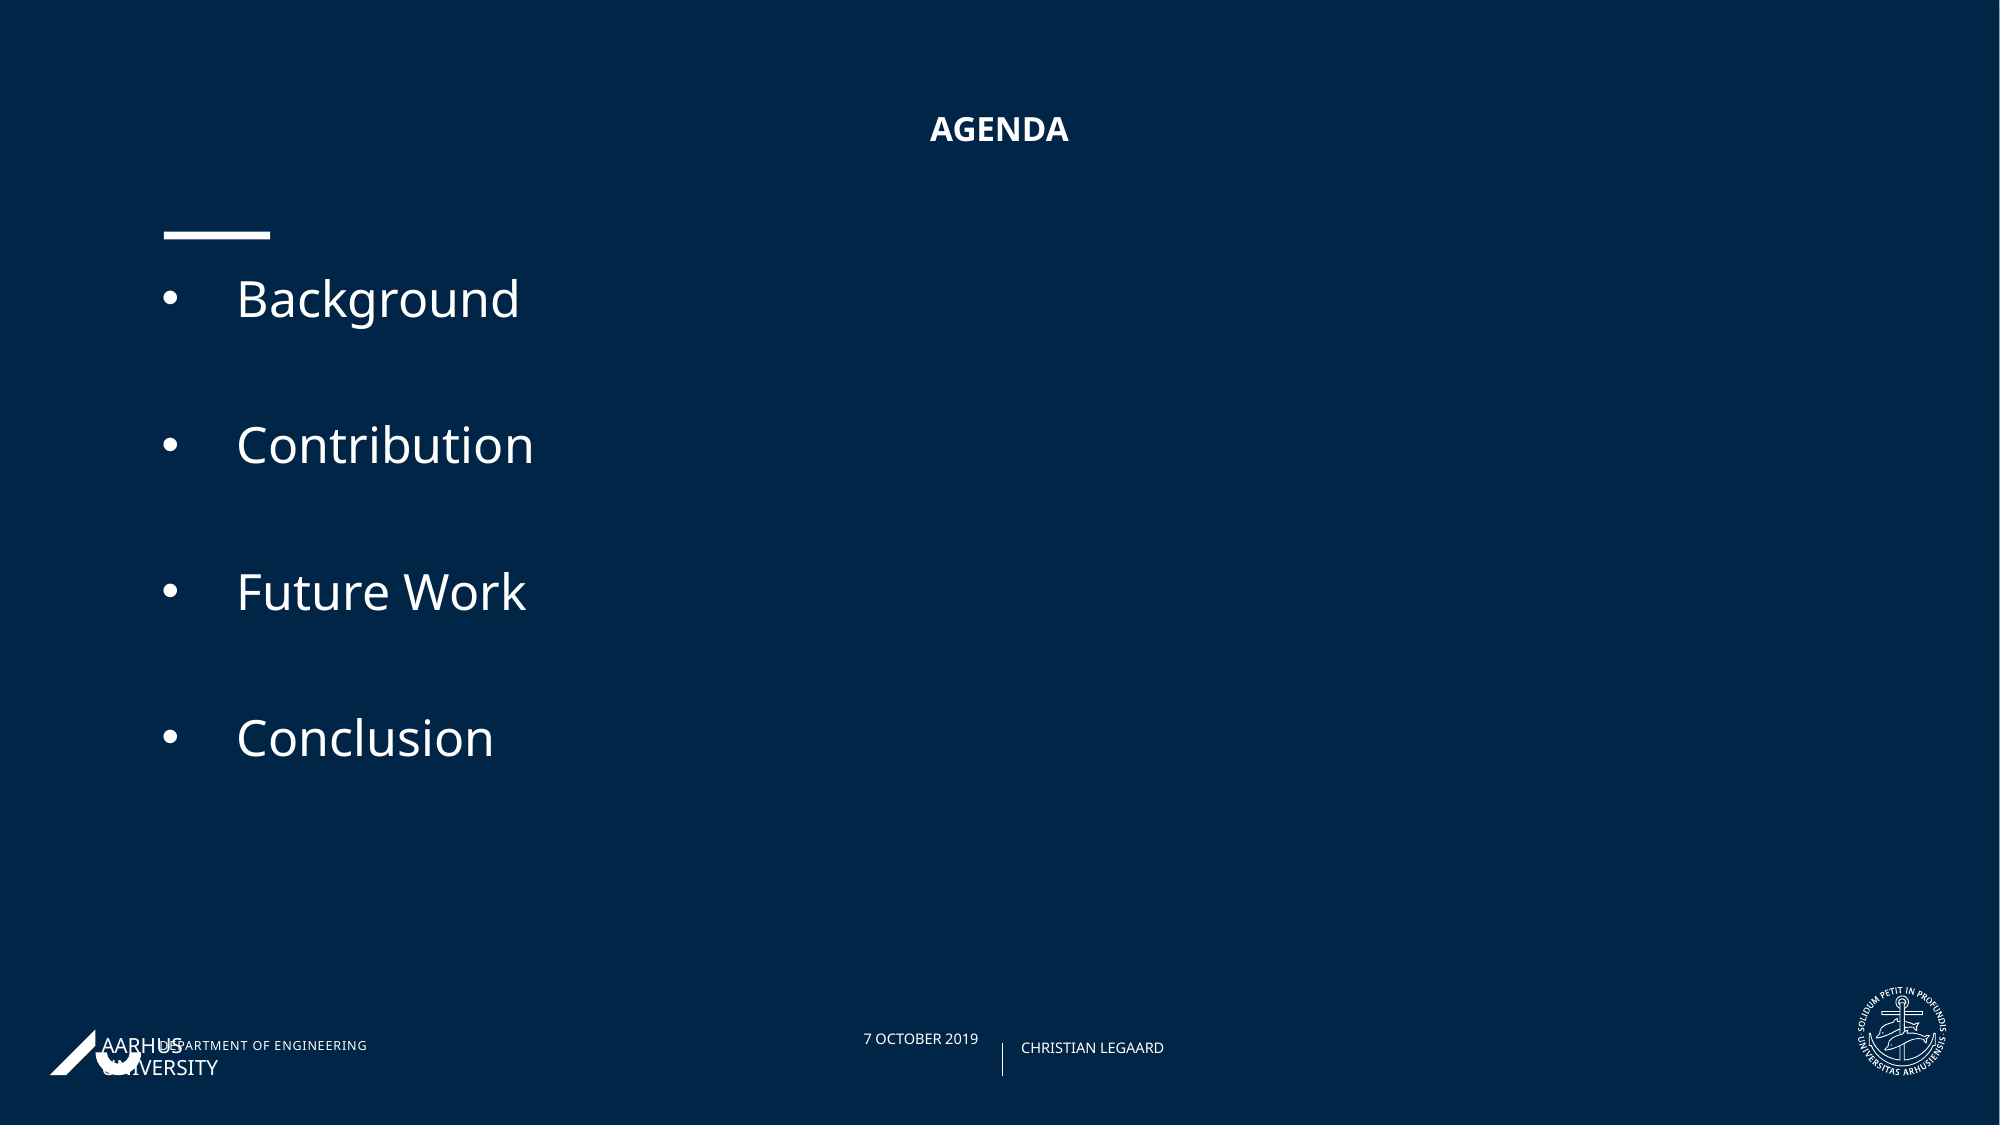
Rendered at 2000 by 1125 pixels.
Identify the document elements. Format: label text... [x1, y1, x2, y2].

title Agenda [216, 77, 1783, 149]
list Background Contribution Future Work Conclusion [161, 266, 870, 897]
